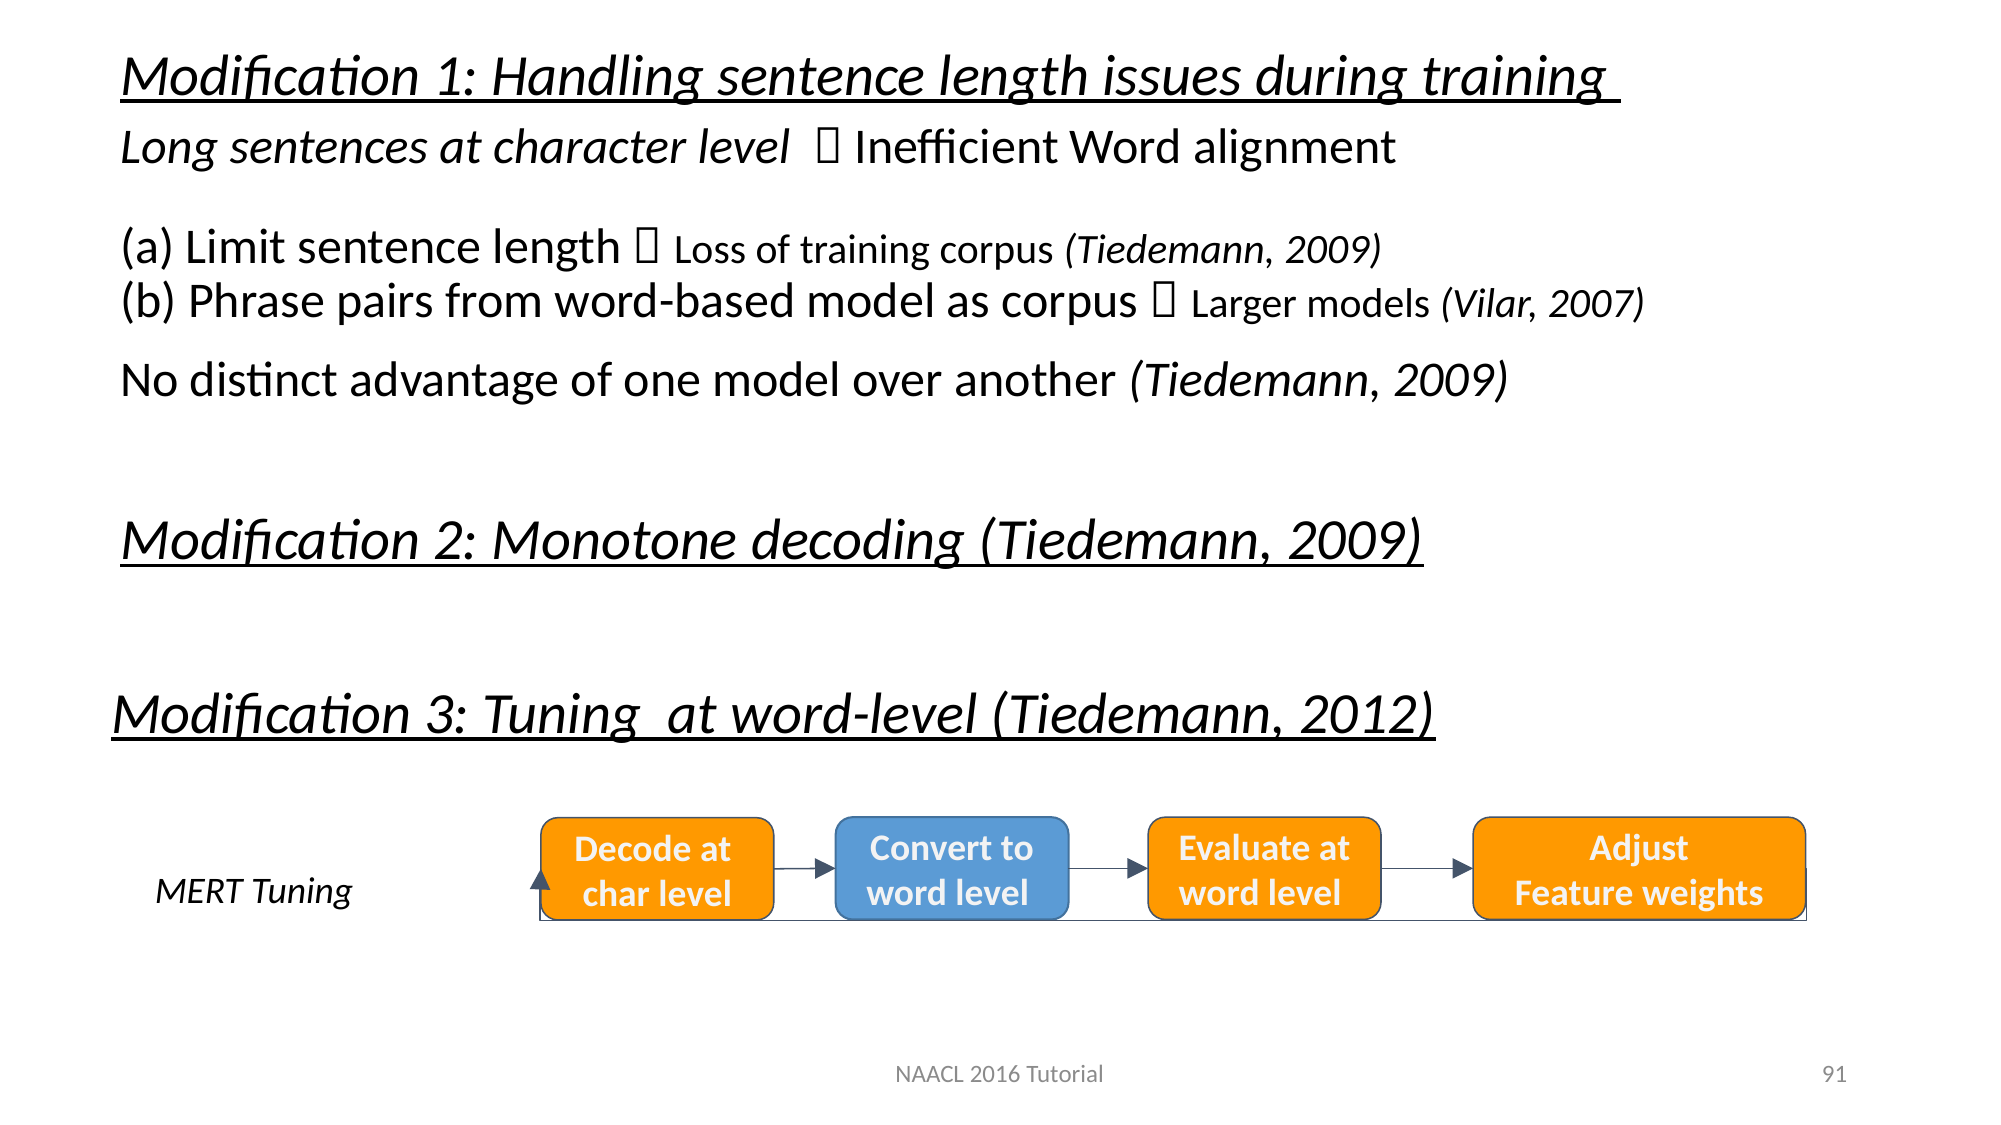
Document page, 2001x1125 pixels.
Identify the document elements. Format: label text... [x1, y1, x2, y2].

text_box Evaluate at word level [1148, 817, 1382, 868]
text_box Adjust Feature weights [1473, 869, 1805, 919]
text_box Modification 3: Tuning at word-level (Tiedemann, 2012) [96, 676, 1806, 754]
text_box Decode at char level [542, 869, 774, 919]
text_box Convert to word level [834, 869, 1070, 919]
footer NAACL 2016 Tutorial [662, 1042, 1338, 1103]
slide_number 91 [1412, 1042, 1863, 1103]
text_box MERT Tuning [140, 858, 387, 919]
text_box Decode at char level [540, 817, 774, 868]
text_box Adjust Feature weights [1473, 817, 1806, 868]
text_box Evaluate at word level [1148, 869, 1382, 919]
text_box Modification 1: Handling sentence length issues during training Long sentences at character level  Inefficient Word alignment (a) Limit sentence length  Loss of training corpus (Tiedemann, 2009) (b) Phrase pairs from word-based model as corpus  Larger models (Vilar, 2007) No distinct advantage of one model over another (Tiedemann, 2009) [105, 37, 1884, 415]
text_box Modification 2: Monotone decoding (Tiedemann, 2009) [105, 494, 1975, 602]
text_box Convert to word level [834, 816, 1070, 868]
